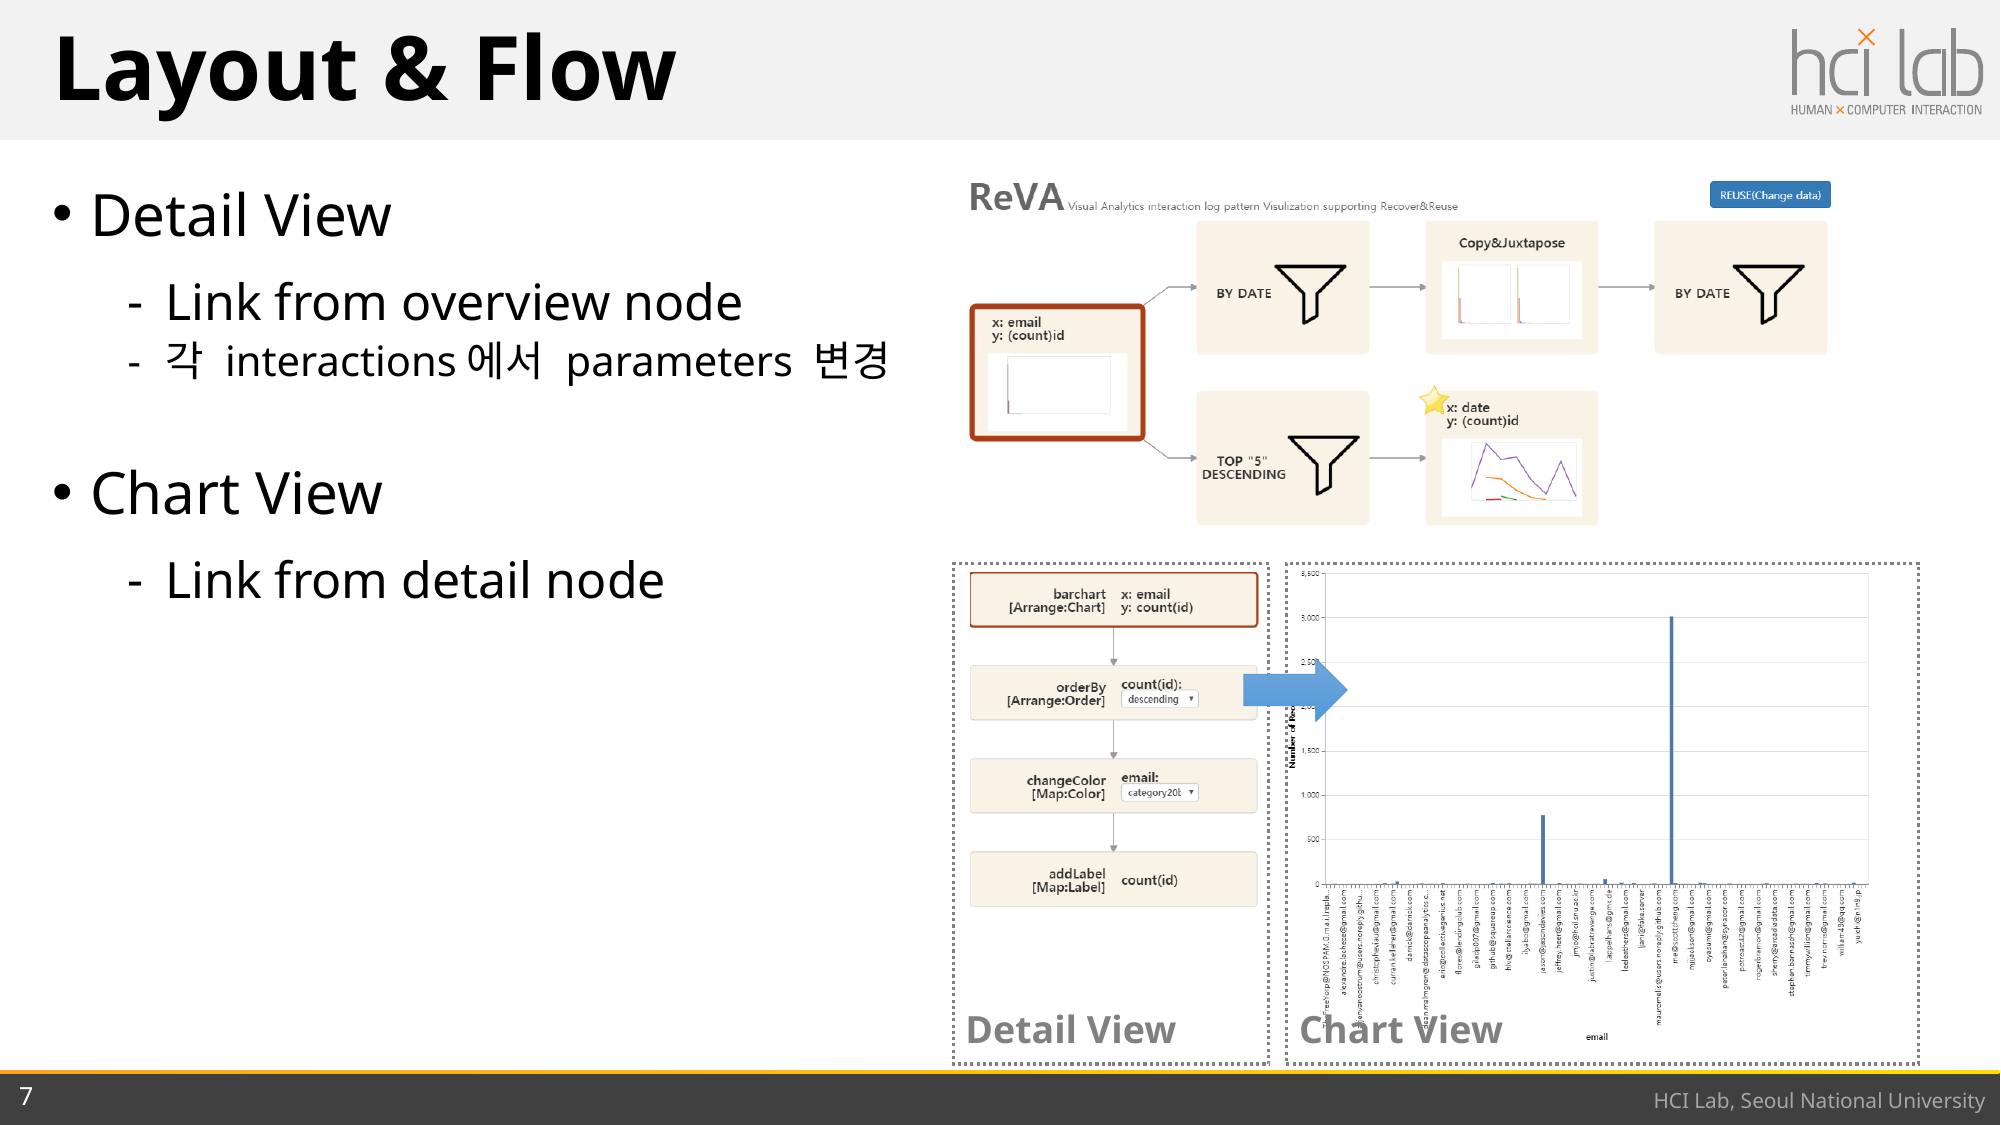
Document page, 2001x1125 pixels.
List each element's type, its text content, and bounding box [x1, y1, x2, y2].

title Layout & Flow [37, 16, 1963, 128]
text_box [1285, 563, 1920, 1065]
list Detail View Link from overview node 각 interactions에서 parameters 변경 Chart View Link from detail node [37, 156, 1963, 1055]
slide_number 7 [4, 1074, 80, 1121]
picture [963, 167, 1879, 1049]
text_box [952, 563, 1270, 1065]
